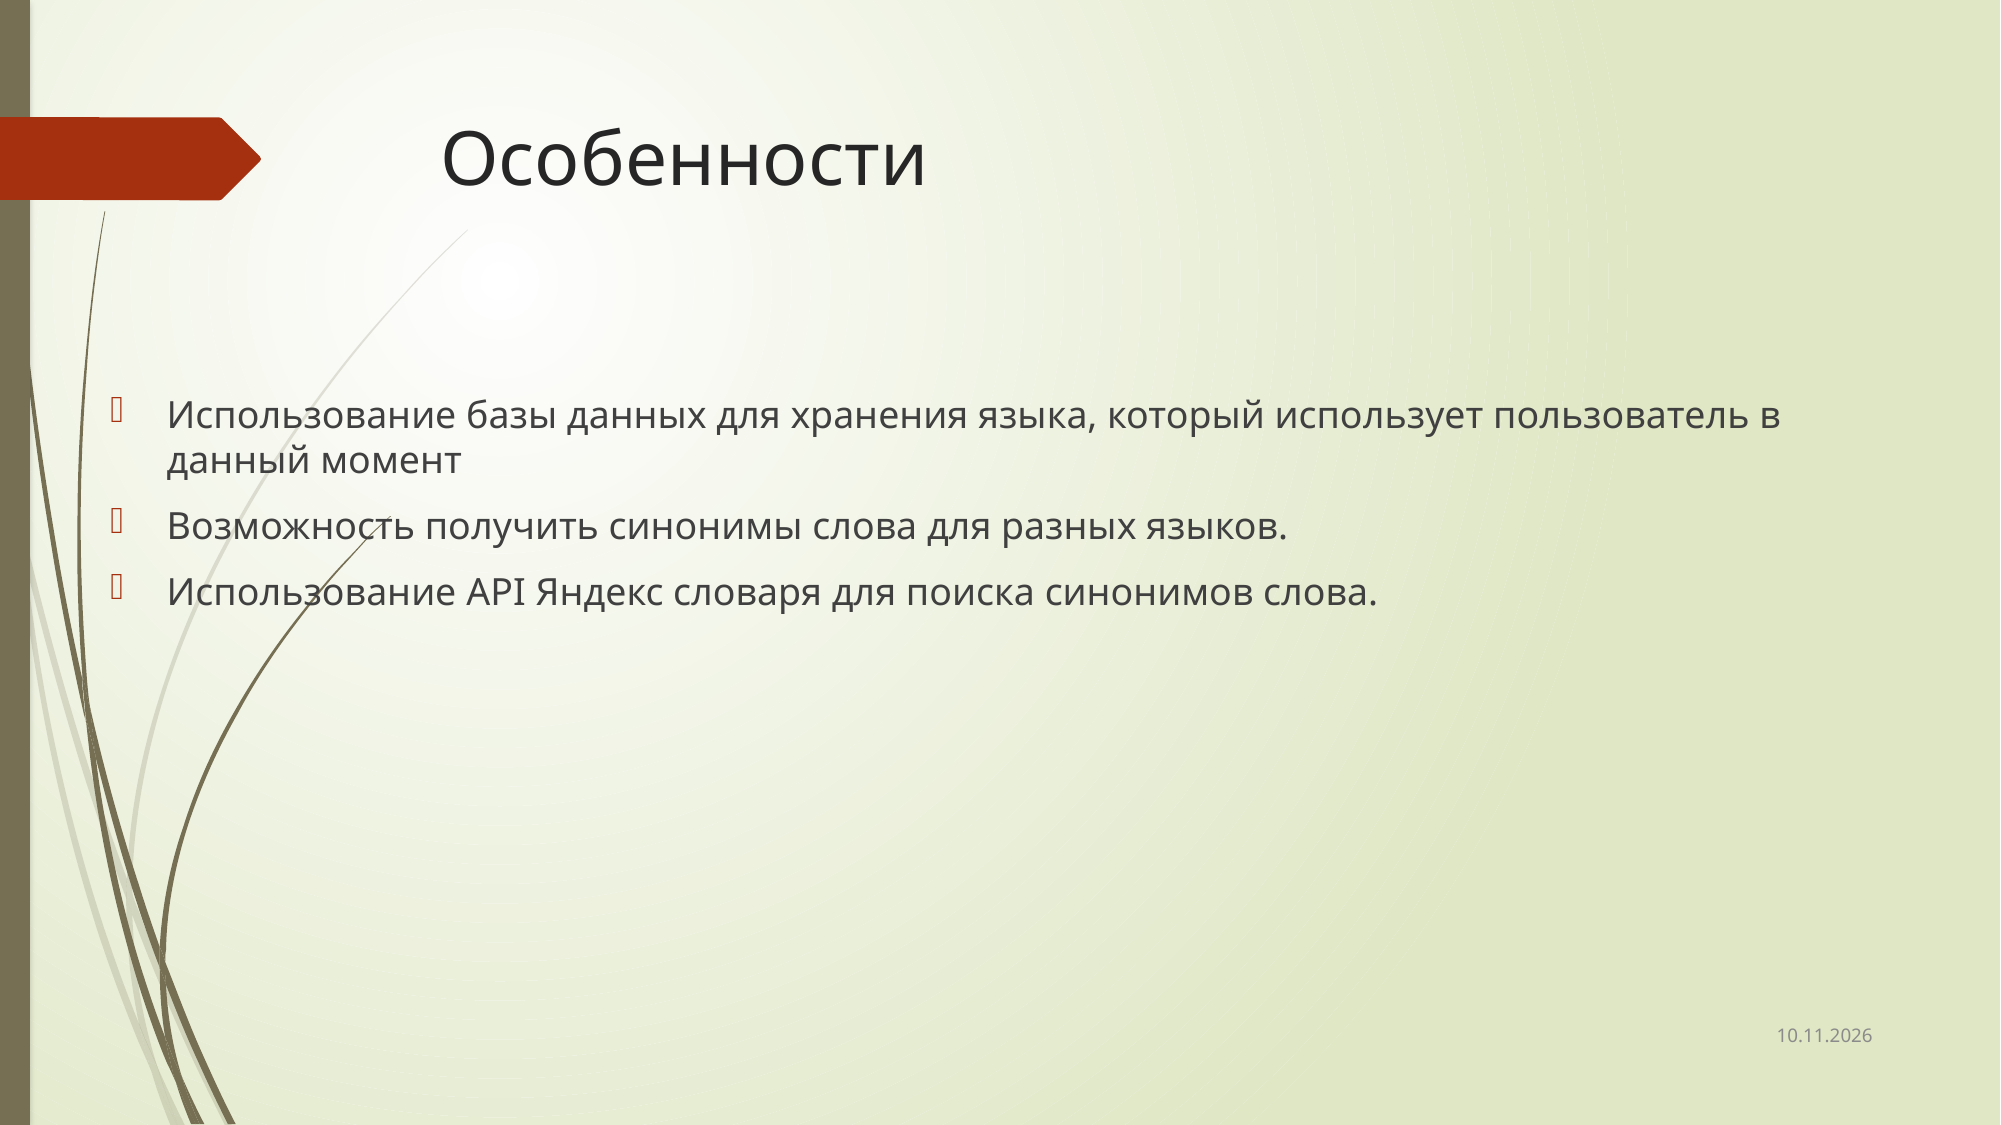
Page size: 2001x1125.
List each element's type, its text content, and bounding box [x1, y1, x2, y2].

list Использование базы данных для хранения языка, который использует пользователь в данный момент Возможность получить синонимы слова для разных языков. Использование API Яндекс словаря для поиска синонимов слова. [95, 383, 1905, 738]
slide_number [1699, 1005, 1888, 1067]
title Особенности [425, 102, 1888, 313]
